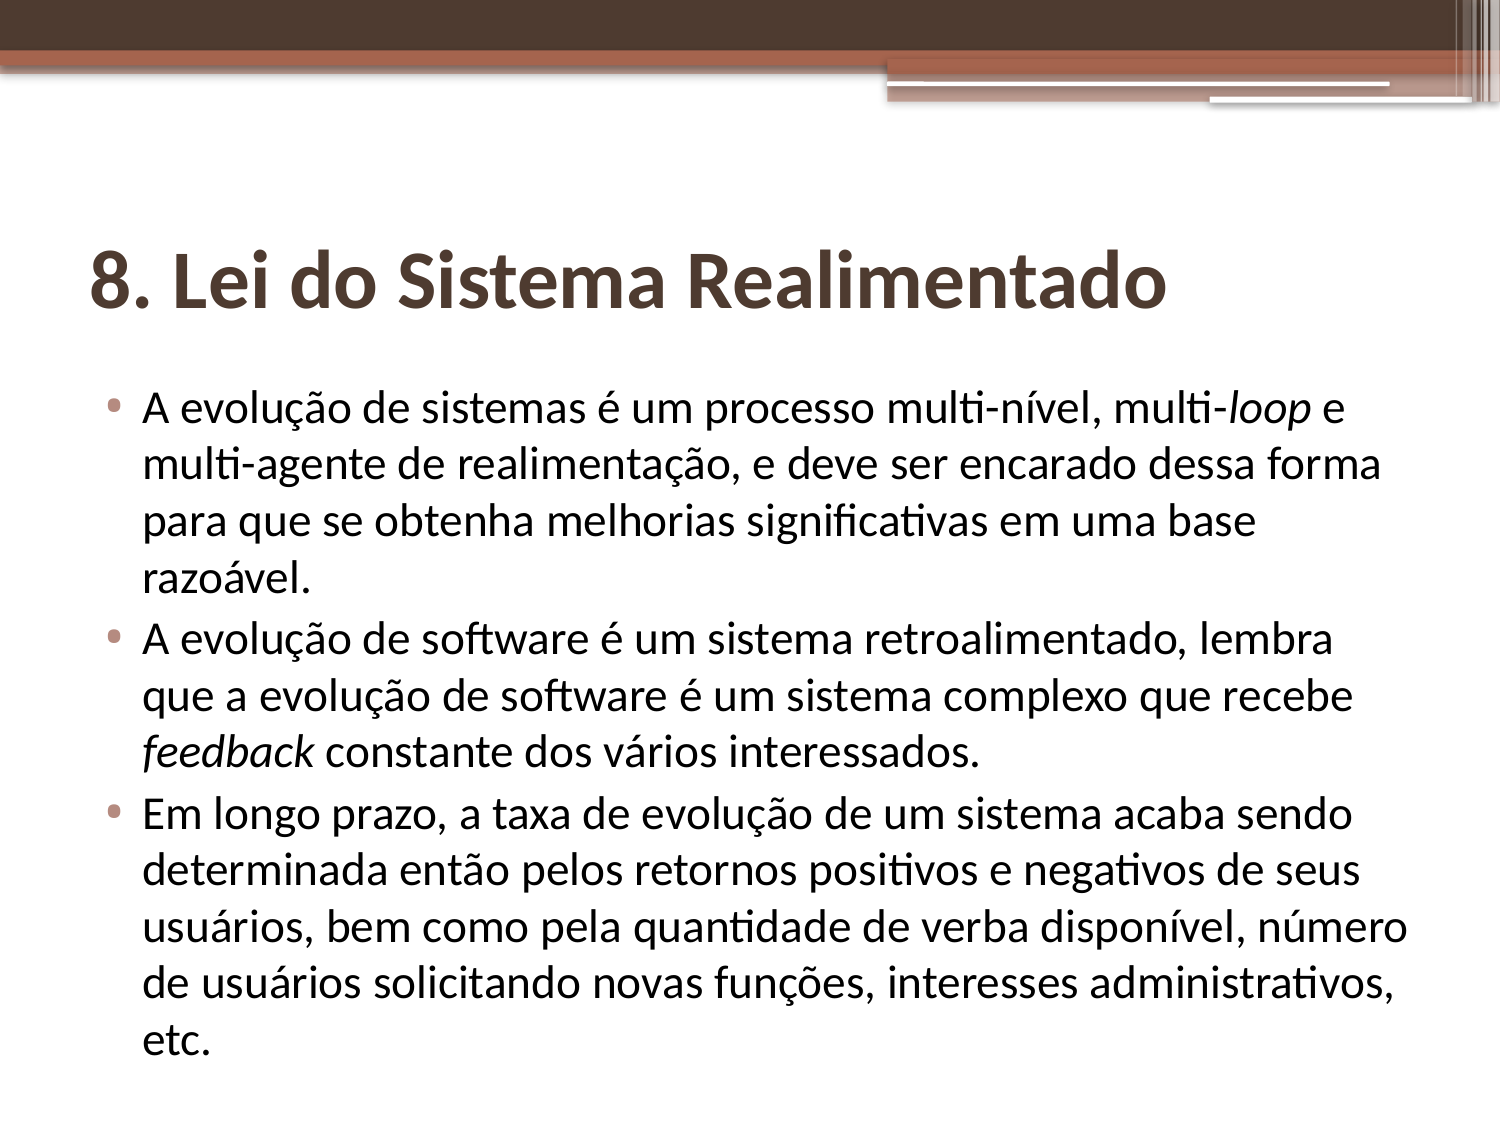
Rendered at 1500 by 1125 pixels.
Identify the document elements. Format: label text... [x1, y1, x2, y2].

title 8. Lei do Sistema Realimentado [75, 187, 1425, 363]
list A evolução de sistemas é um processo multi-nível, multi-loop e multi-agente de realimentação, e deve ser encarado dessa forma para que se obtenha melhorias significativas em uma base razoável. A evolução de software é um sistema retroalimentado, lembra que a evolução de software é um sistema complexo que recebe feedback constante dos vários interessados. Em longo prazo, a taxa de evolução de um sistema acaba sendo determinada então pelos retornos positivos e negativos de seus usuários, bem como pela quantidade de verba disponível, número de usuários solicitando novas funções, interesses administrativos, etc. [75, 368, 1425, 1079]
